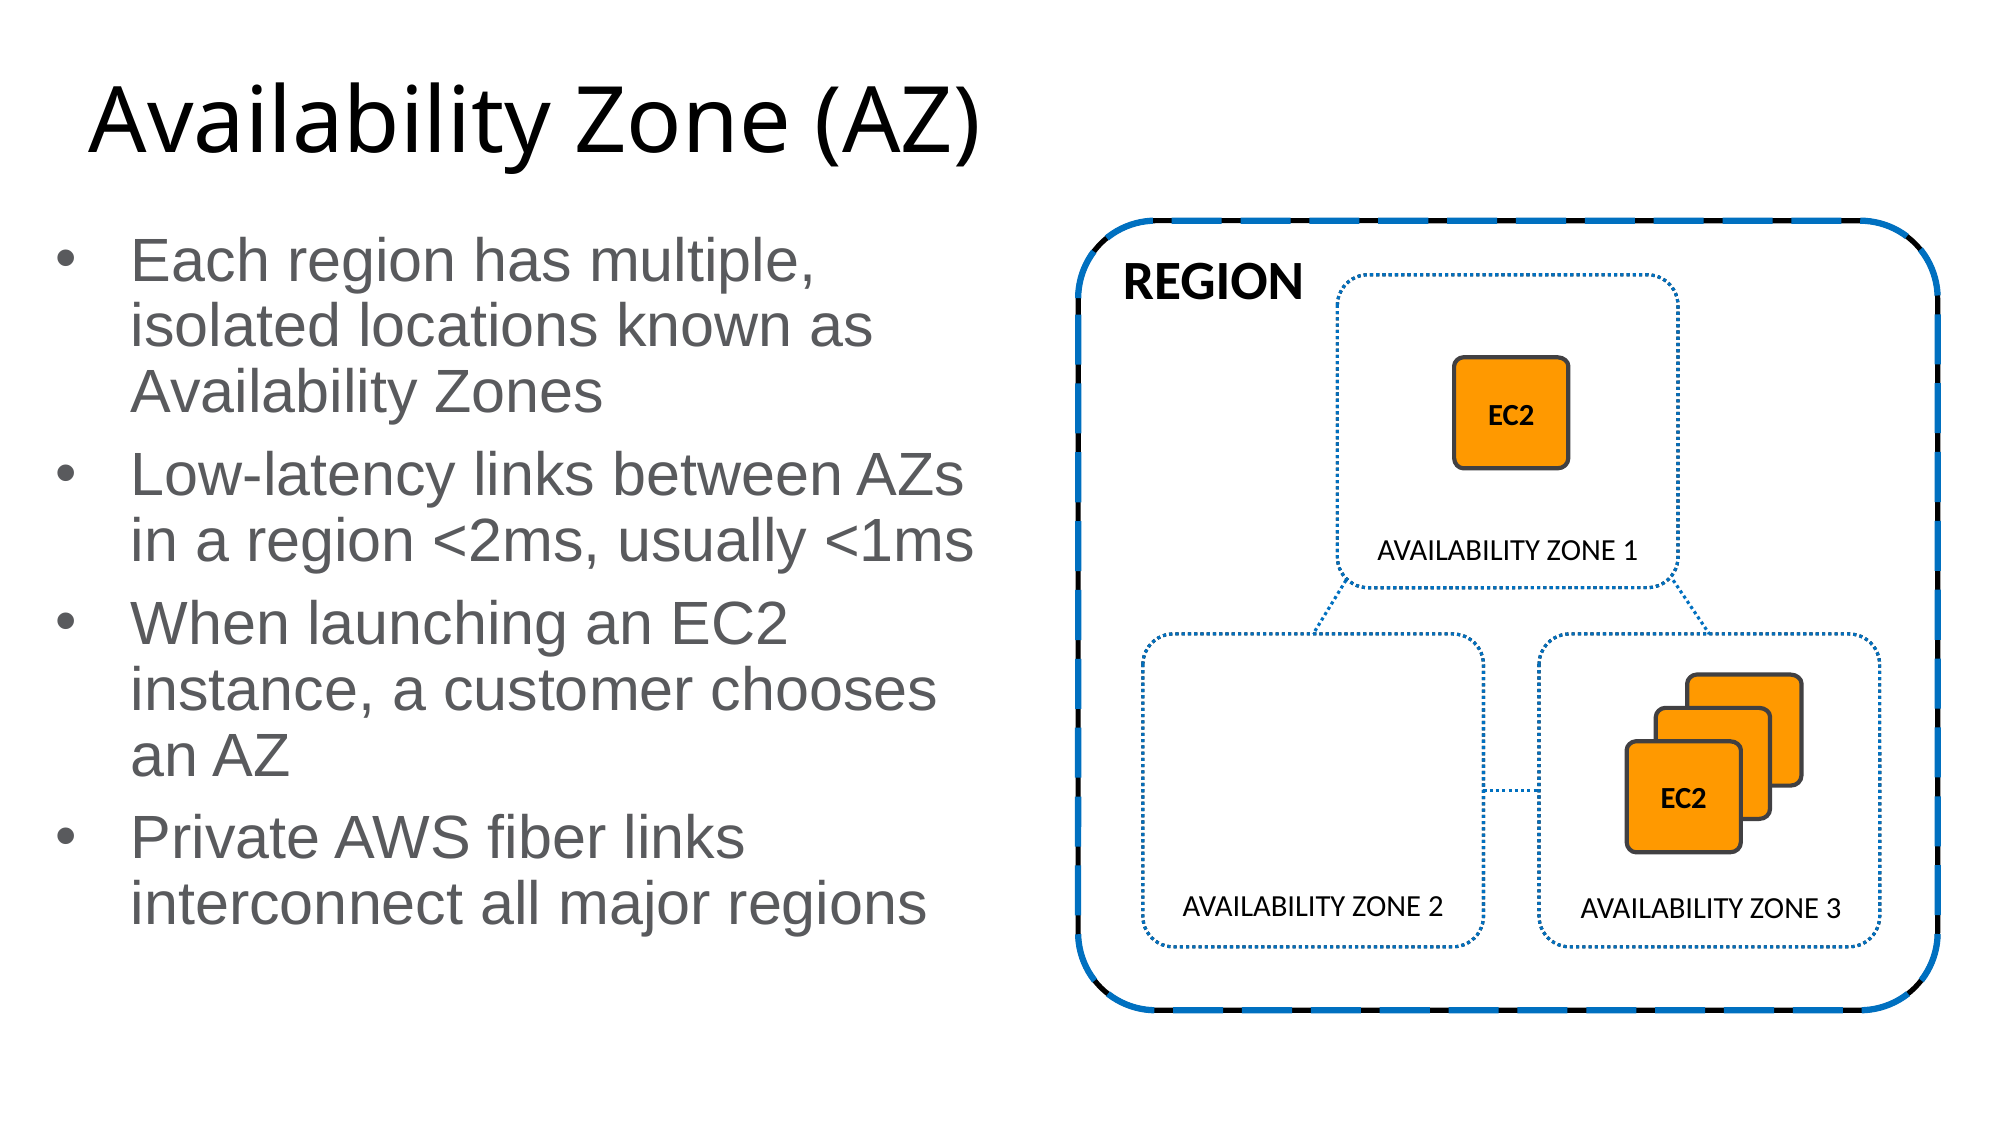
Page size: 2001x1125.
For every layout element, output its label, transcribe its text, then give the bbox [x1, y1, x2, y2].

list Each region has multiple, isolated locations known as Availability Zones Low-latency links between AZs in a region <2ms, usually <1ms When launching an EC2 instance, a customer chooses an AZ Private AWS fiber links interconnect all major regions [40, 220, 1008, 999]
title Availability Zone (AZ) [73, 25, 1869, 221]
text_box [1078, 220, 1938, 1011]
